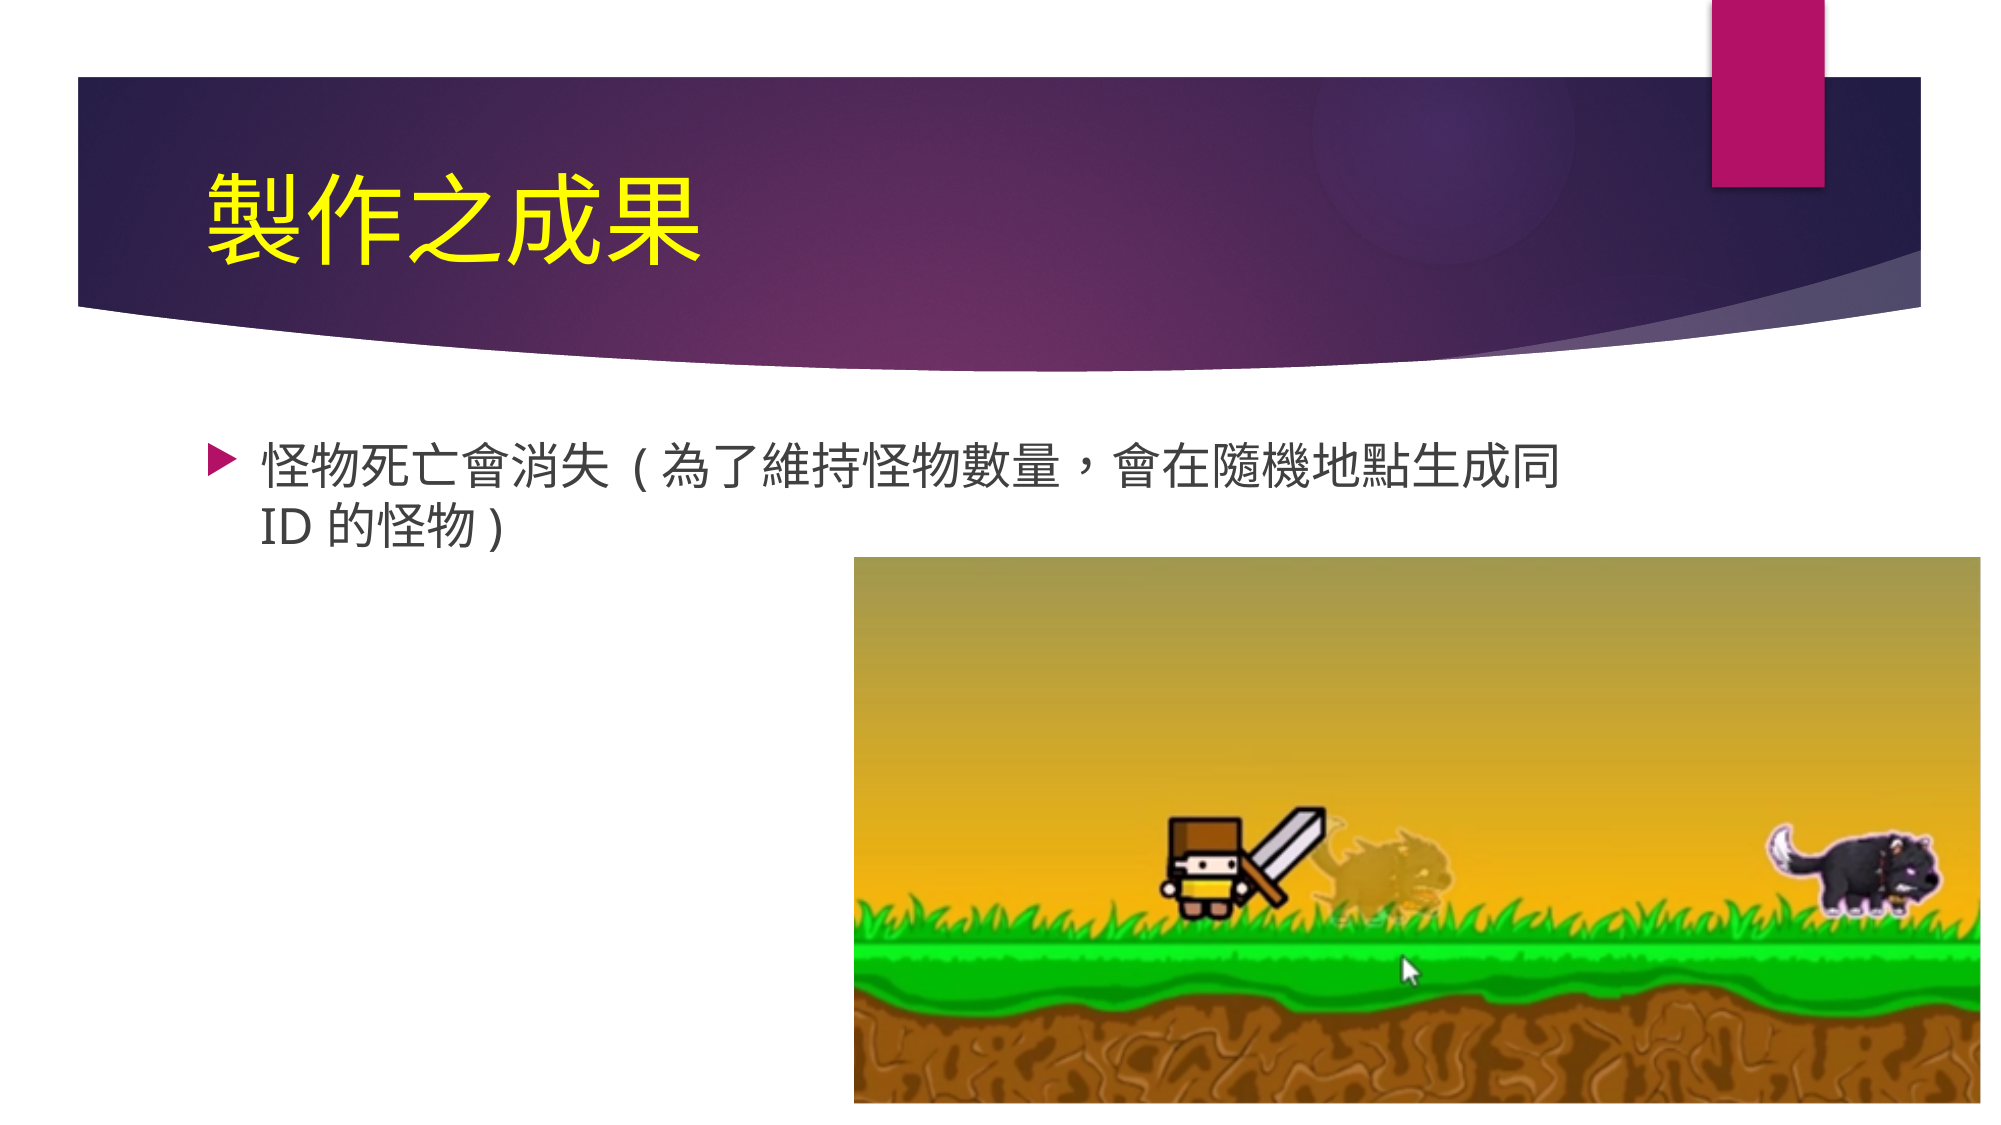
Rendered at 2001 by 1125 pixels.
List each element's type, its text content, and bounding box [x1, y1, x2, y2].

list 怪物死亡會消失 (為了維持怪物數量，會在隨機地點生成同ID的怪物) [189, 427, 1638, 988]
picture [853, 557, 1983, 1107]
title 製作之成果 [189, 159, 1627, 276]
